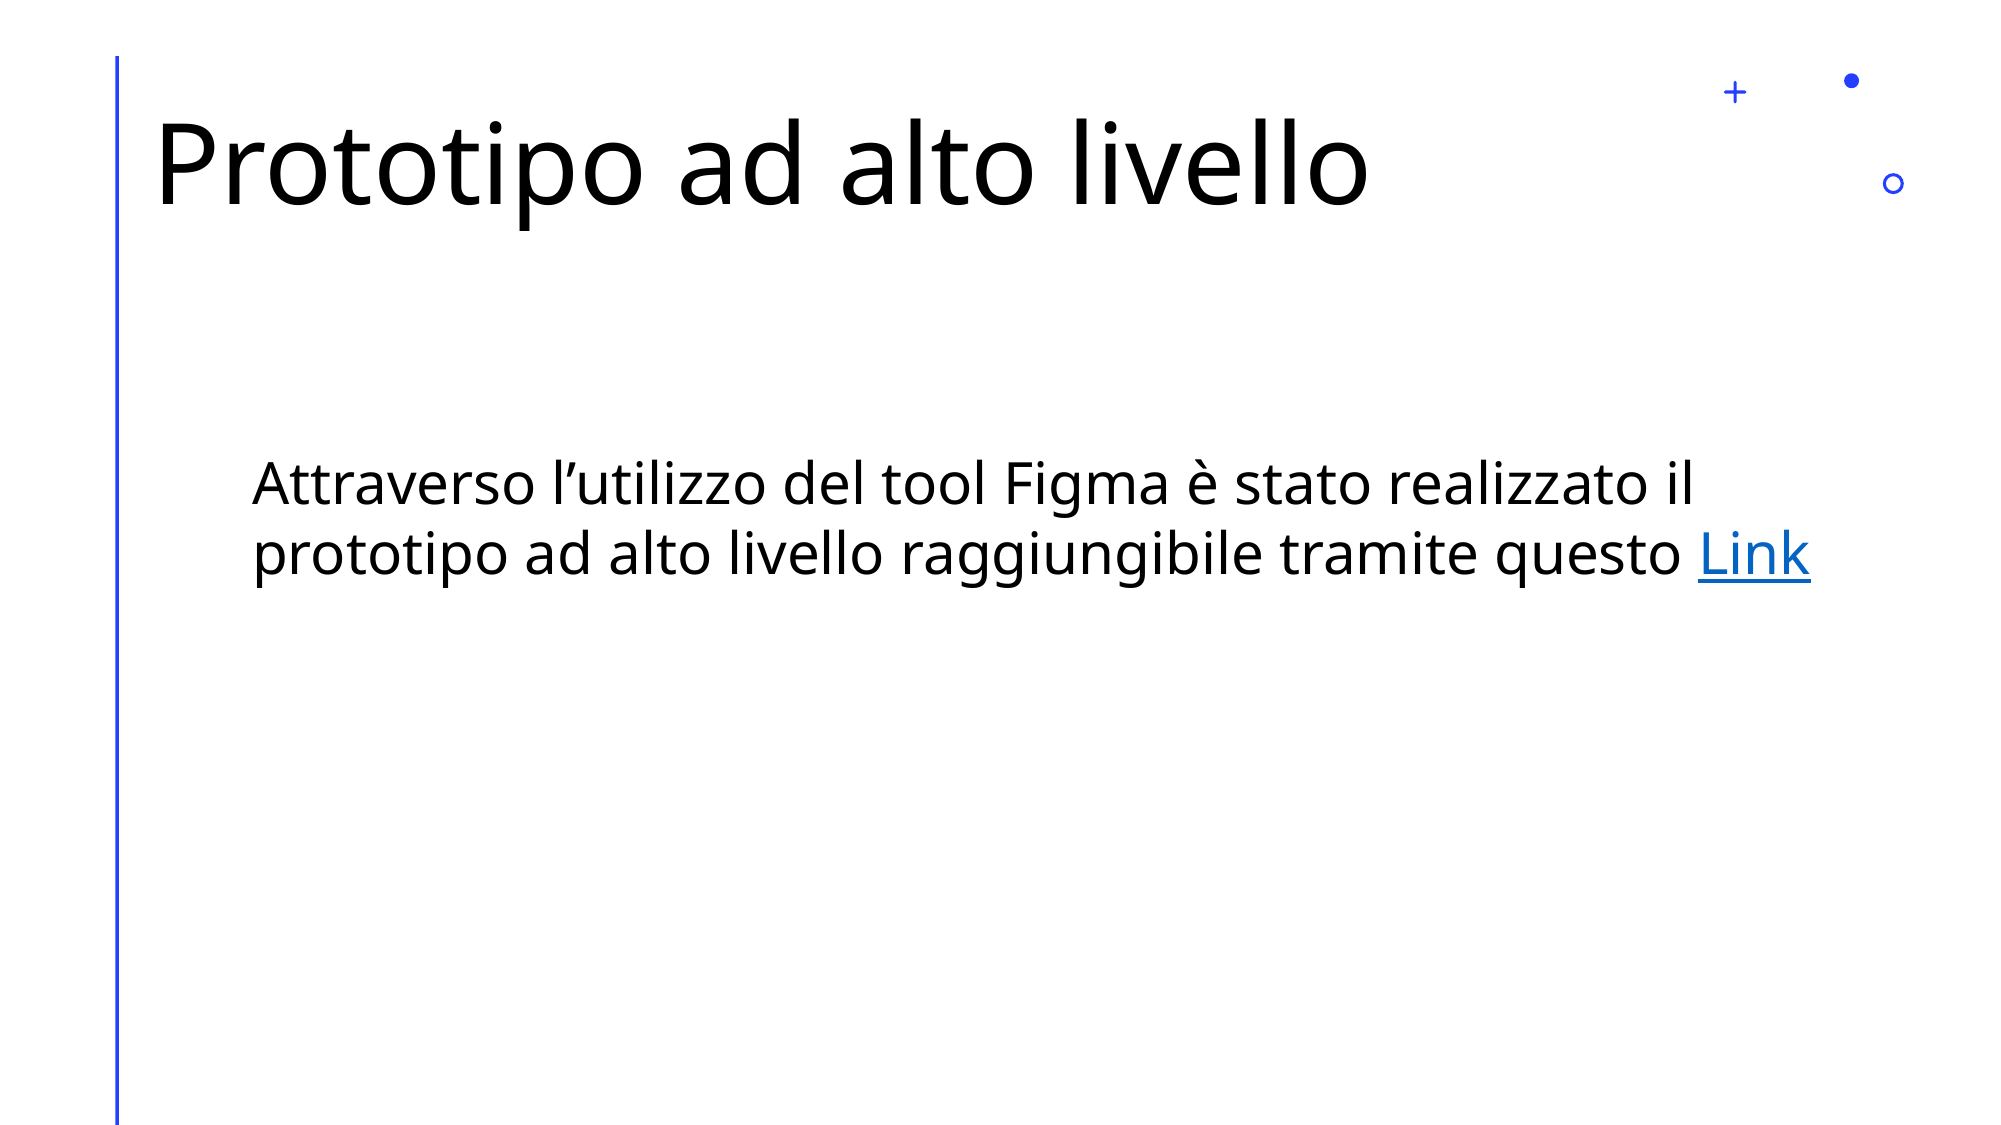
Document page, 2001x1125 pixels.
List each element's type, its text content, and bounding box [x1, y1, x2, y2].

title Prototipo ad alto livello [137, 59, 1863, 278]
list Attraverso l’utilizzo del tool Figma è stato realizzato il prototipo ad alto livello raggiungibile tramite questo Link [236, 446, 1863, 1125]
